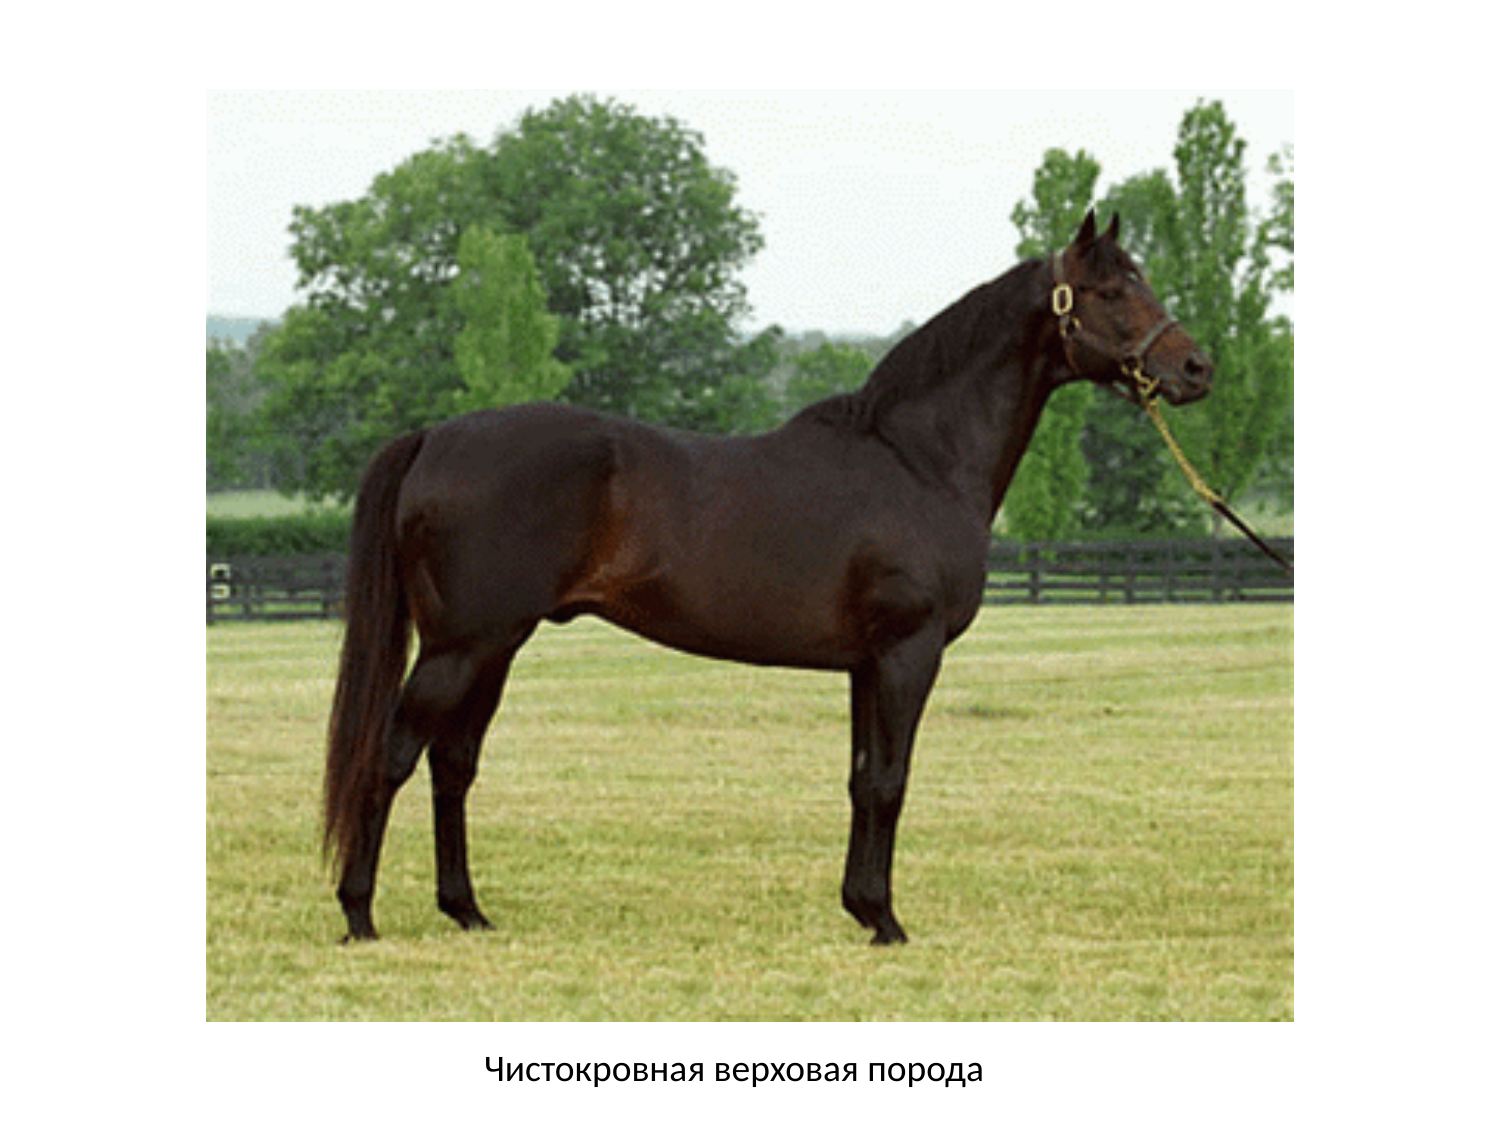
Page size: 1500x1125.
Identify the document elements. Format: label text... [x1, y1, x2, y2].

text_box Чистокровная верховая порода [469, 1036, 1000, 1097]
picture [206, 89, 1294, 1022]
